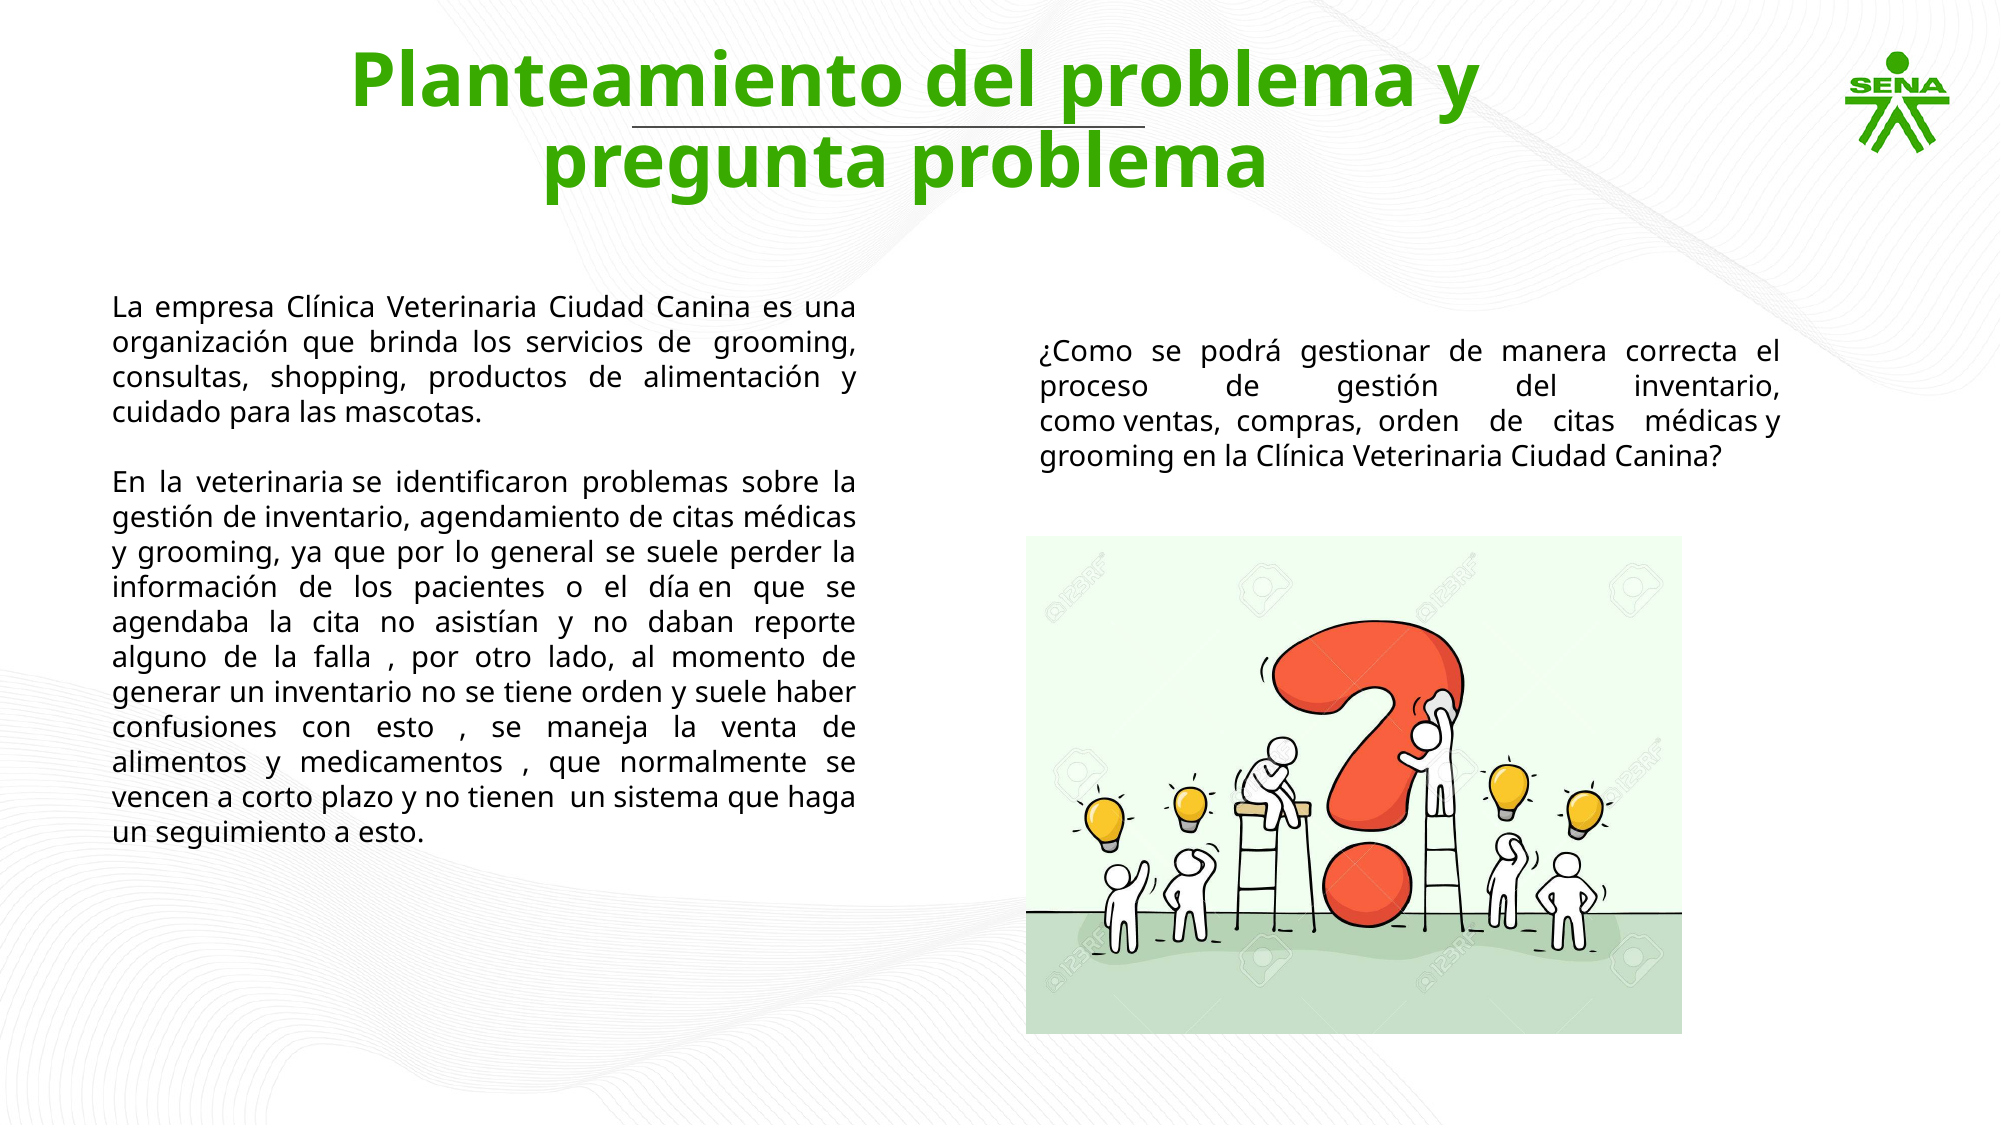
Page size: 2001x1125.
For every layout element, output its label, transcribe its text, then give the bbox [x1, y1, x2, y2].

picture [0, 0, 2001, 1125]
text_box ¿Como se podrá gestionar de manera correcta el proceso de gestión del inventario, como ventas, compras, orden de citas médicas y grooming en la Clínica Veterinaria Ciudad Canina? [1024, 324, 1797, 480]
text_box Planteamiento del problema y pregunta problema [326, 34, 1505, 221]
text_box La empresa Clínica Veterinaria Ciudad Canina es una organización que brinda los servicios de grooming, consultas, shopping, productos de alimentación y cuidado para las mascotas. En la veterinaria se identificaron problemas sobre la gestión de inventario, agendamiento de citas médicas y grooming, ya que por lo general se suele perder la información de los pacientes o el día en que se agendaba la cita no asistían y no daban reporte alguno de la falla , por otro lado, al momento de generar un inventario no se tiene orden y suele haber confusiones con esto , se maneja la venta de alimentos y medicamentos , que normalmente se vencen a corto plazo y no tienen un sistema que haga un seguimiento a esto. [96, 280, 873, 856]
